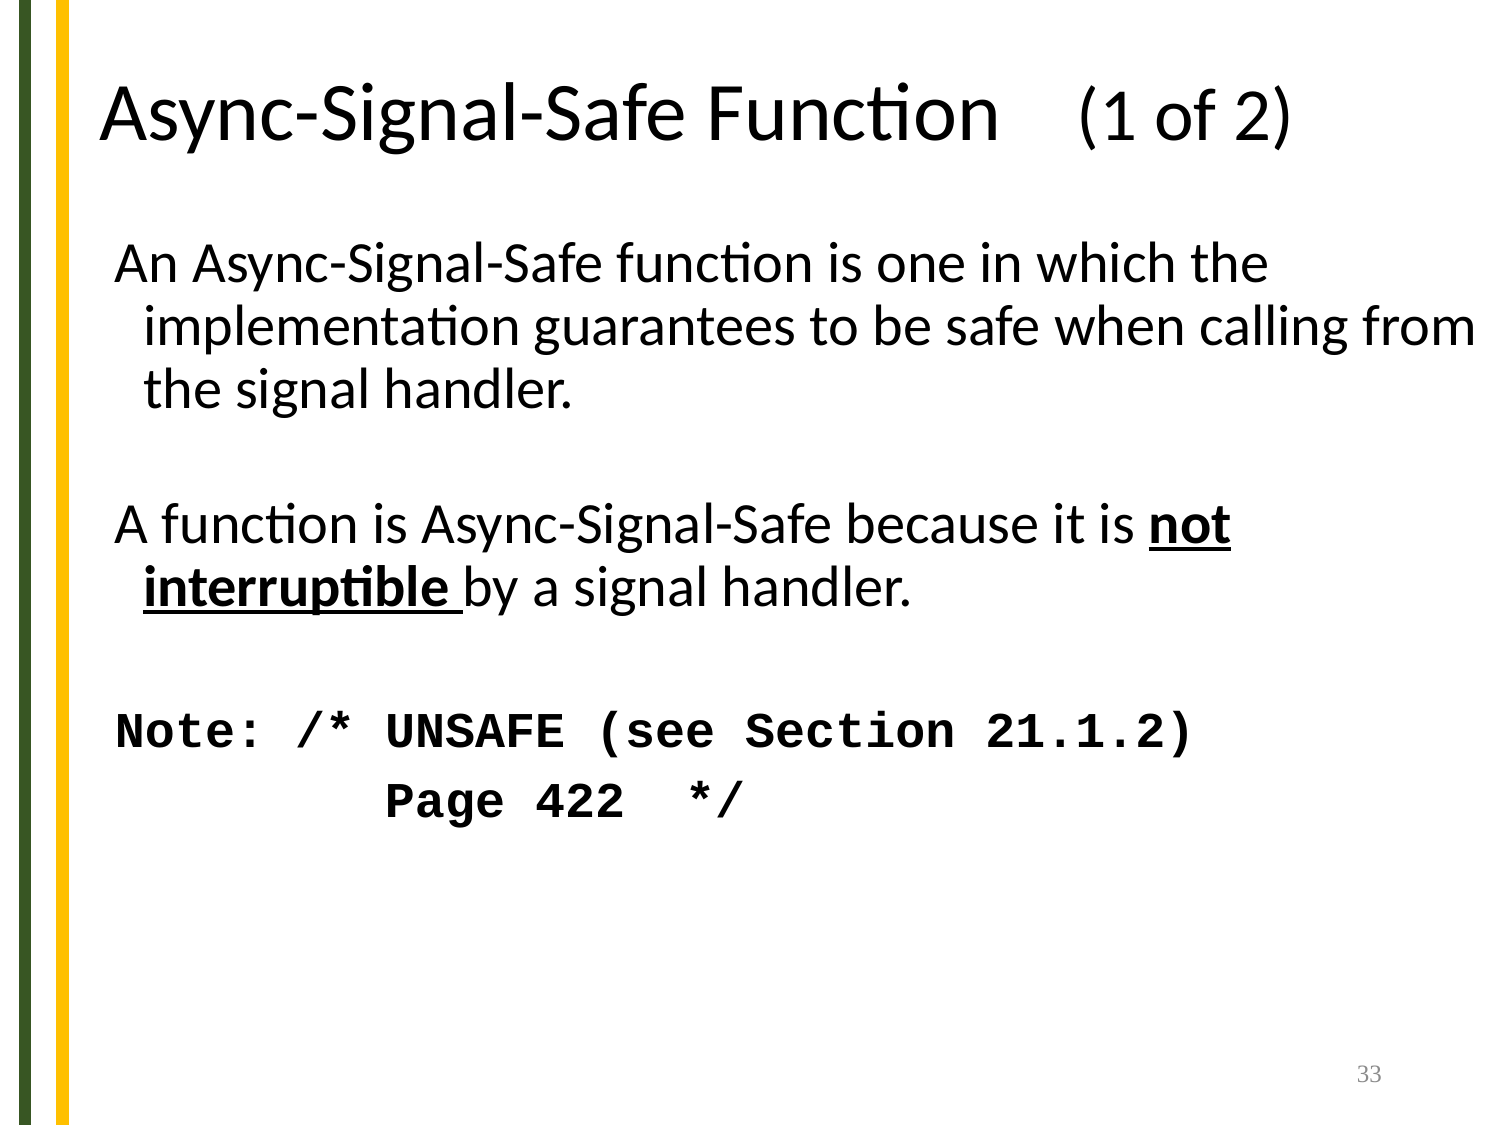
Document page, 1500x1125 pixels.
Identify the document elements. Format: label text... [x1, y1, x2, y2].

list An Async-Signal-Safe function is one in which the implementation guarantees to be safe when calling from the signal handler. A function is Async-Signal-Safe because it is not interruptible by a signal handler. Note: /* UNSAFE (see Section 21.1.2) Page 422 */ [99, 224, 1500, 843]
slide_number 33 [1059, 1042, 1397, 1103]
title Async-Signal-Safe Function (1 of 2) [84, 2, 1410, 225]
